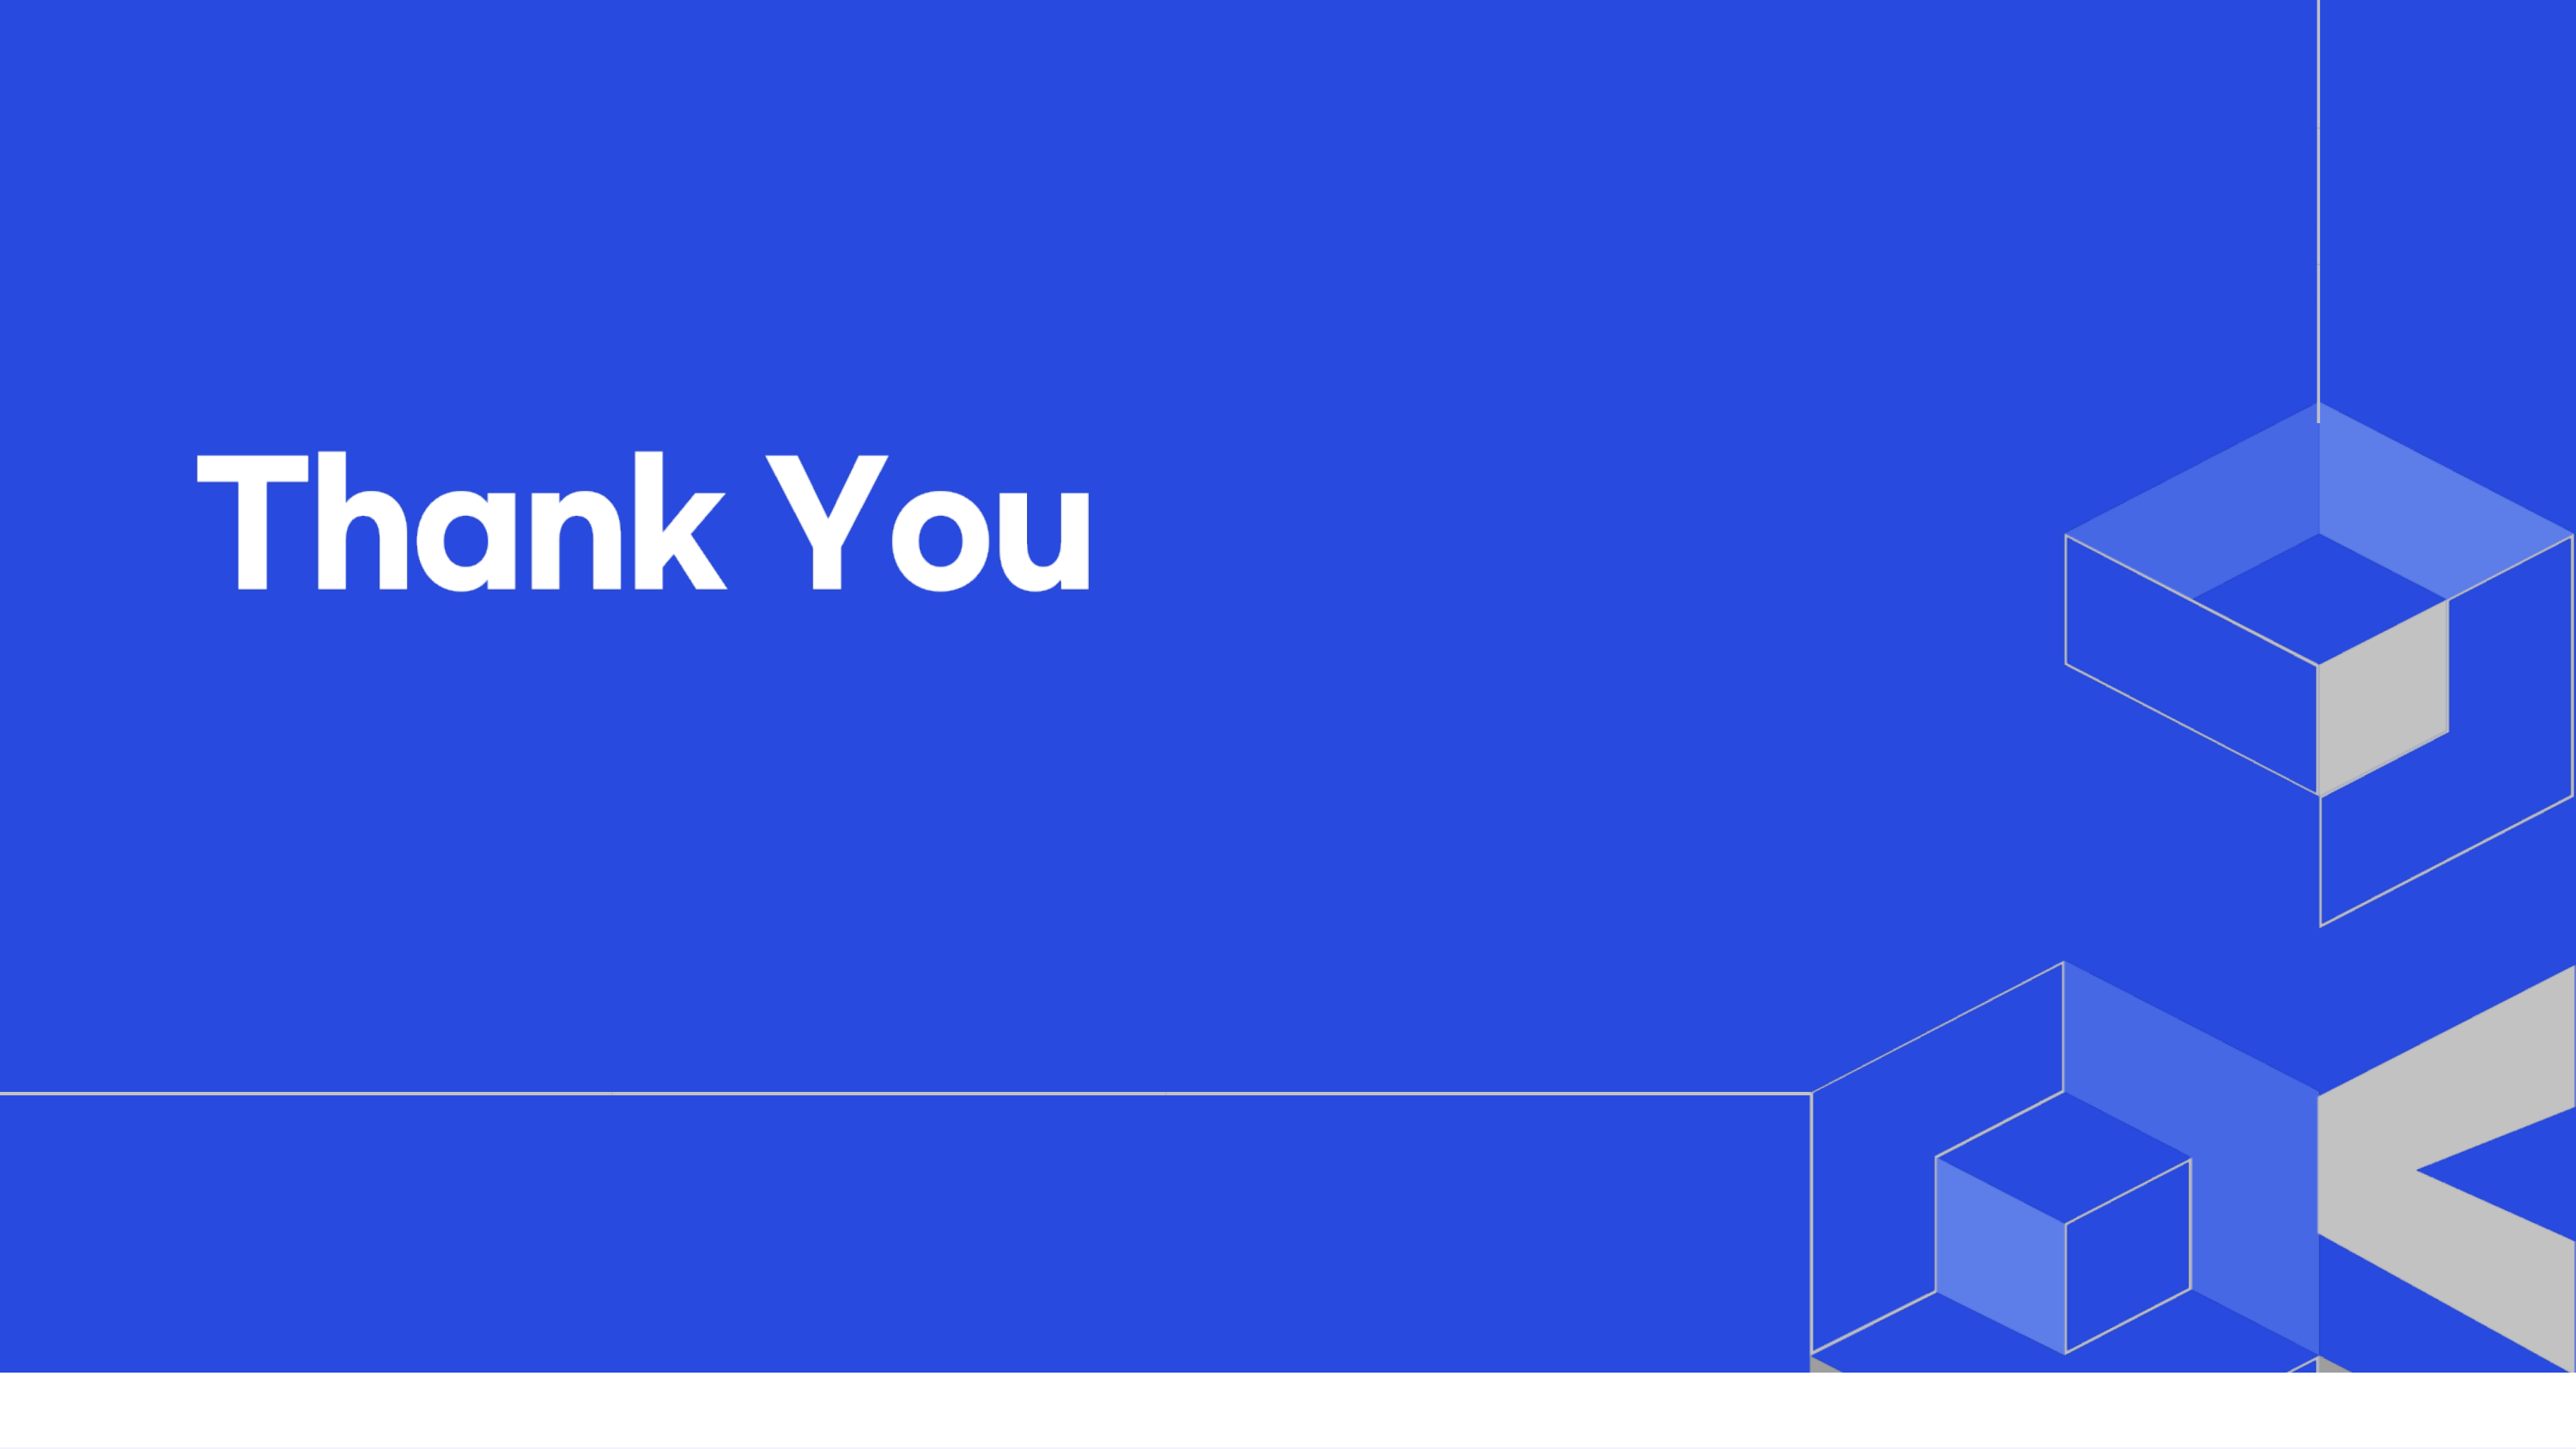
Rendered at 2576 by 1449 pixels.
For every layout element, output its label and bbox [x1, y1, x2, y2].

text_box [0, 1373, 2576, 1449]
picture [141, 352, 1241, 802]
text_box [0, 401, 2576, 1373]
text_box [2091, 194, 2546, 198]
